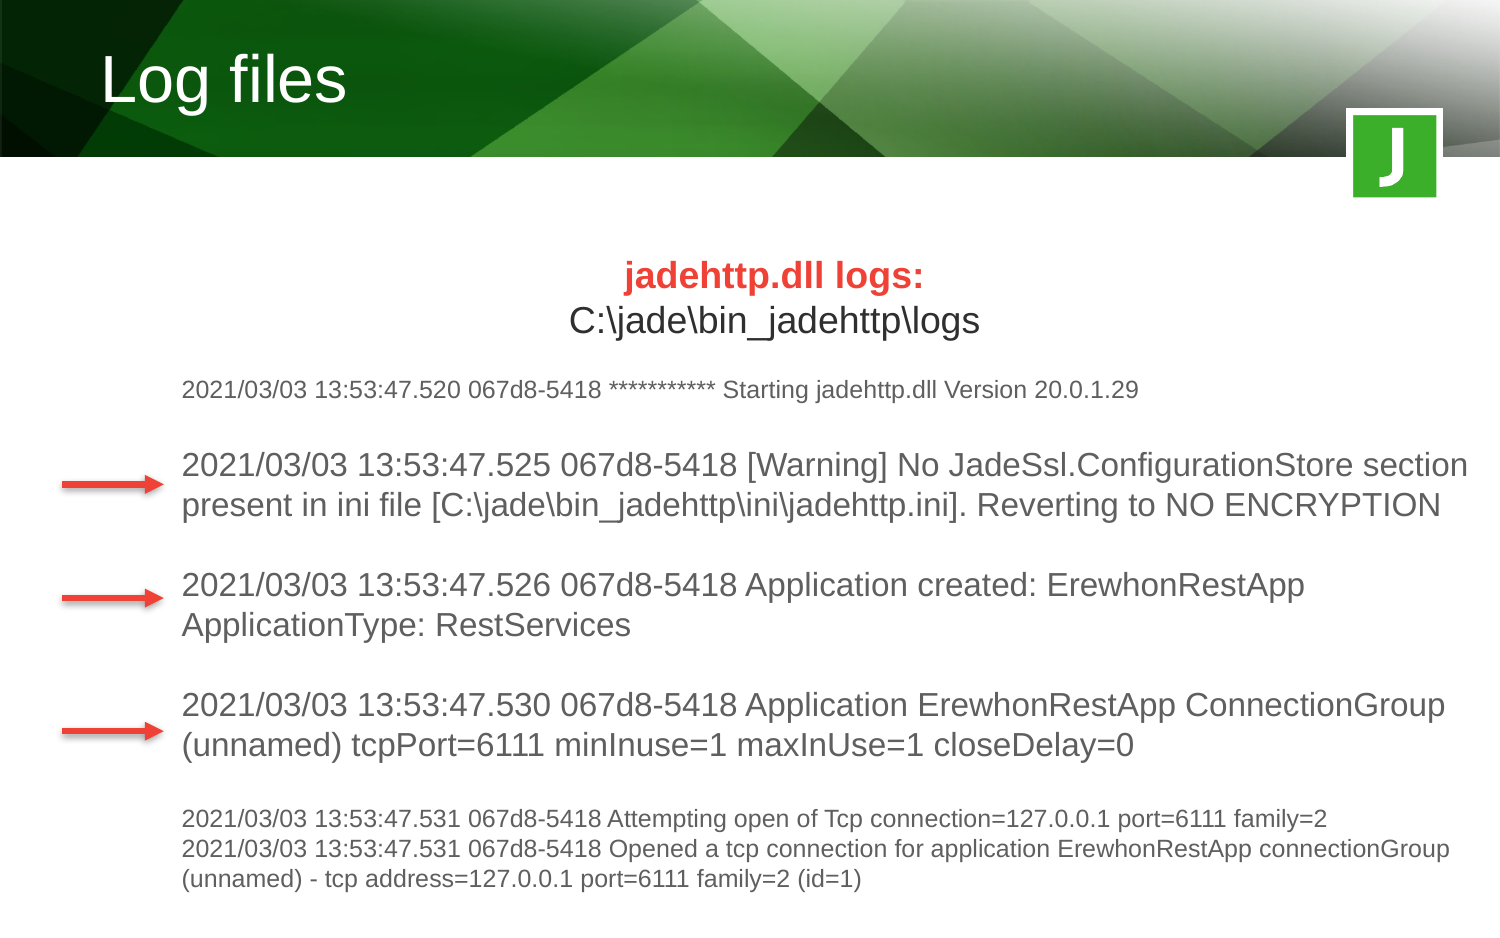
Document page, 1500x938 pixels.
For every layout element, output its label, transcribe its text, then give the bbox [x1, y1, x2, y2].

text_box jadehttp.dll logs: C:\jade\bin_jadehttp\logs [554, 243, 996, 349]
picture [0, 0, 1500, 204]
text_box 2021/03/03 13:53:47.520 067d8-5418 *********** Starting jadehttp.dll Version 20.0.1.29 2021/03/03 13:53:47.525 067d8-5418 [Warning] No JadeSsl.ConfigurationStore section present in ini file [C:\jade\bin_jadehttp\ini\jadehttp.ini]. Reverting to NO ENCRYPTION 2021/03/03 13:53:47.526 067d8-5418 Application created: ErewhonRestApp ApplicationType: RestServices 2021/03/03 13:53:47.530 067d8-5418 Application ErewhonRestApp ConnectionGroup (unnamed) tcpPort=6111 minInuse=1 maxInUse=1 closeDelay=0 2021/03/03 13:53:47.531 067d8-5418 Attempting open of Tcp connection=127.0.0.1 port=6111 family=2 2021/03/03 13:53:47.531 067d8-5418 Opened a tcp connection for application ErewhonRestApp connectionGroup (unnamed) - tcp address=127.0.0.1 port=6111 family=2 (id=1) [166, 366, 1500, 900]
text_box Log files [85, 28, 1284, 124]
